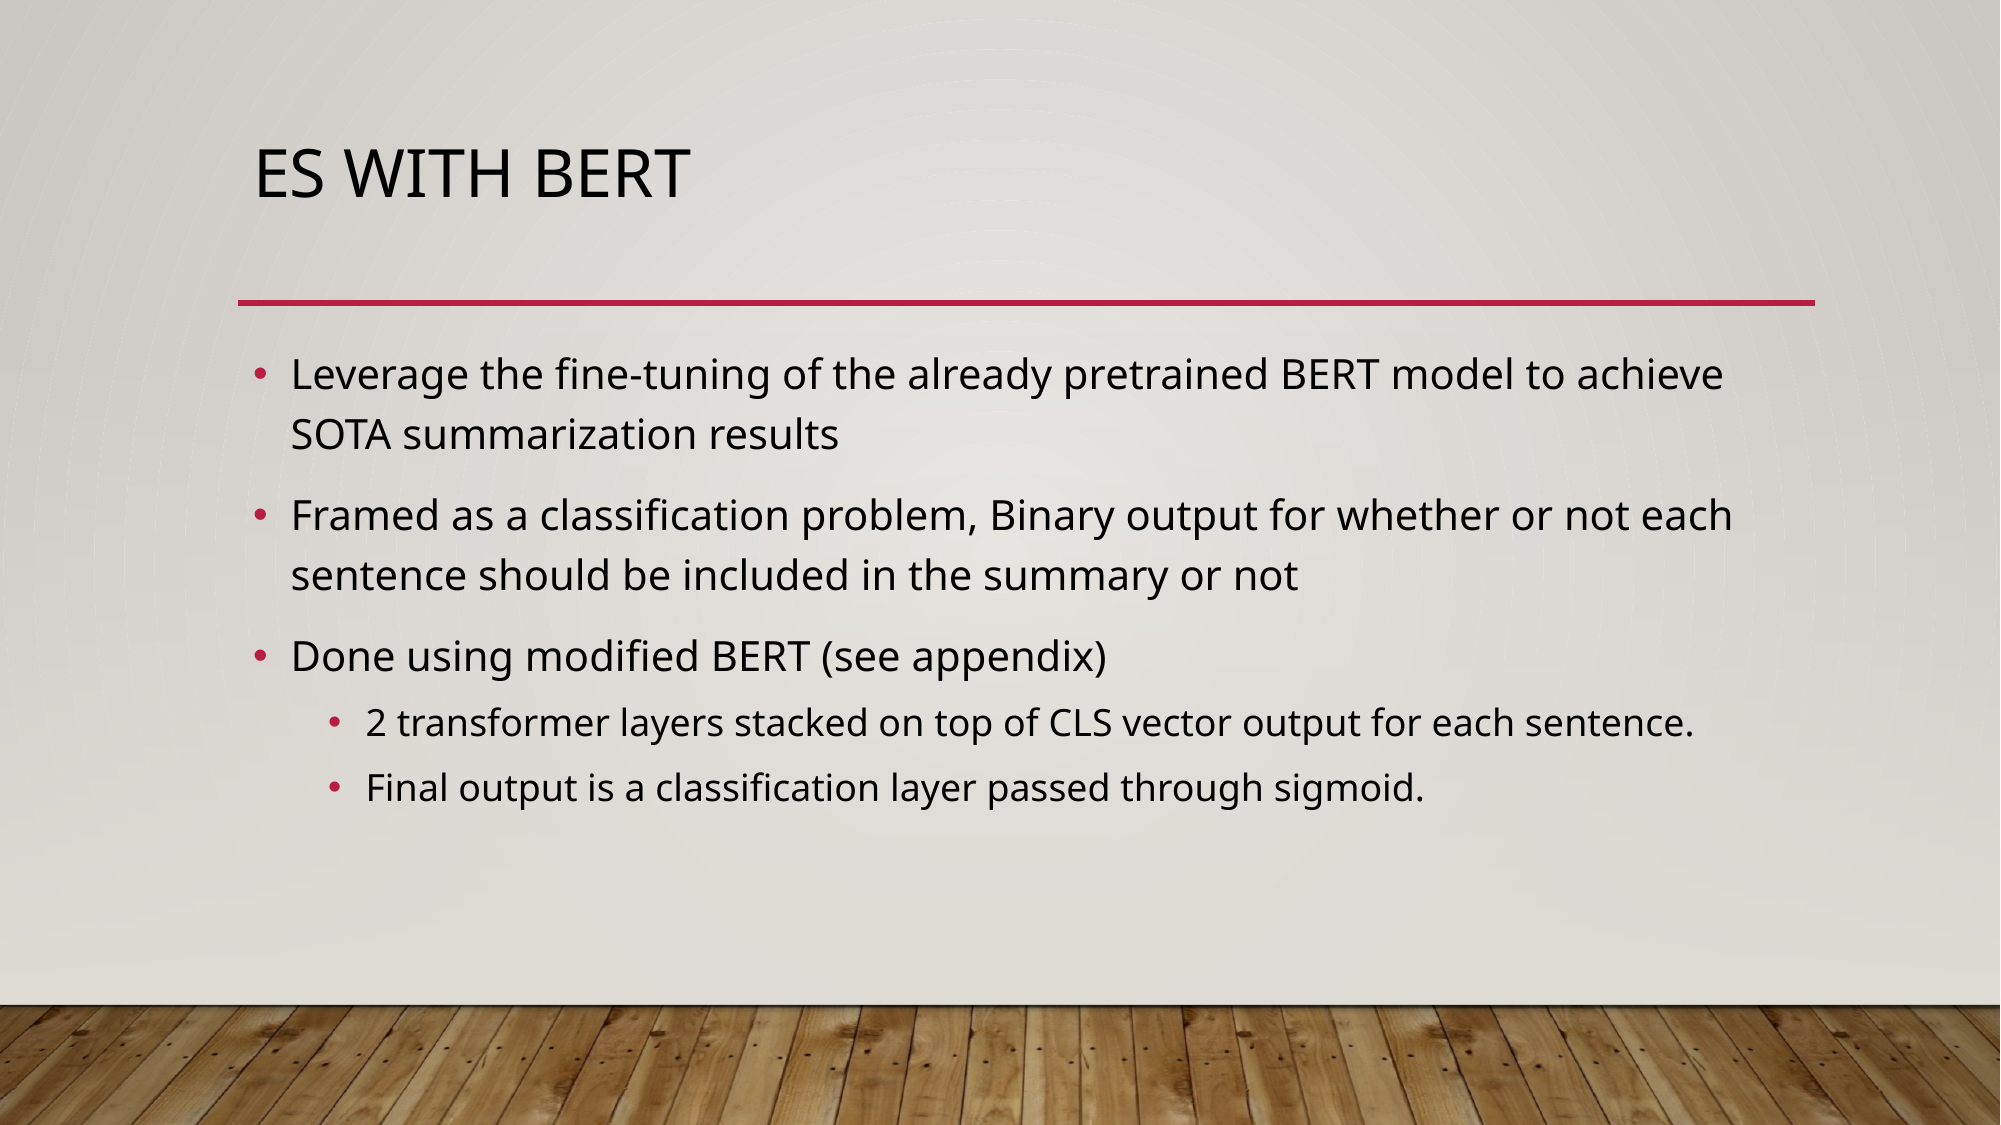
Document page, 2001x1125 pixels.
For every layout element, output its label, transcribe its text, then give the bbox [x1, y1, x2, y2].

picture [0, 1005, 2000, 1125]
list Leverage the fine-tuning of the already pretrained BERT model to achieve SOTA summarization results Framed as a classification problem, Binary output for whether or not each sentence should be included in the summary or not Done using modified BERT (see appendix) 2 transformer layers stacked on top of CLS vector output for each sentence. Final output is a classification layer passed through sigmoid. [238, 330, 1814, 897]
title ES With bert [238, 131, 1814, 305]
